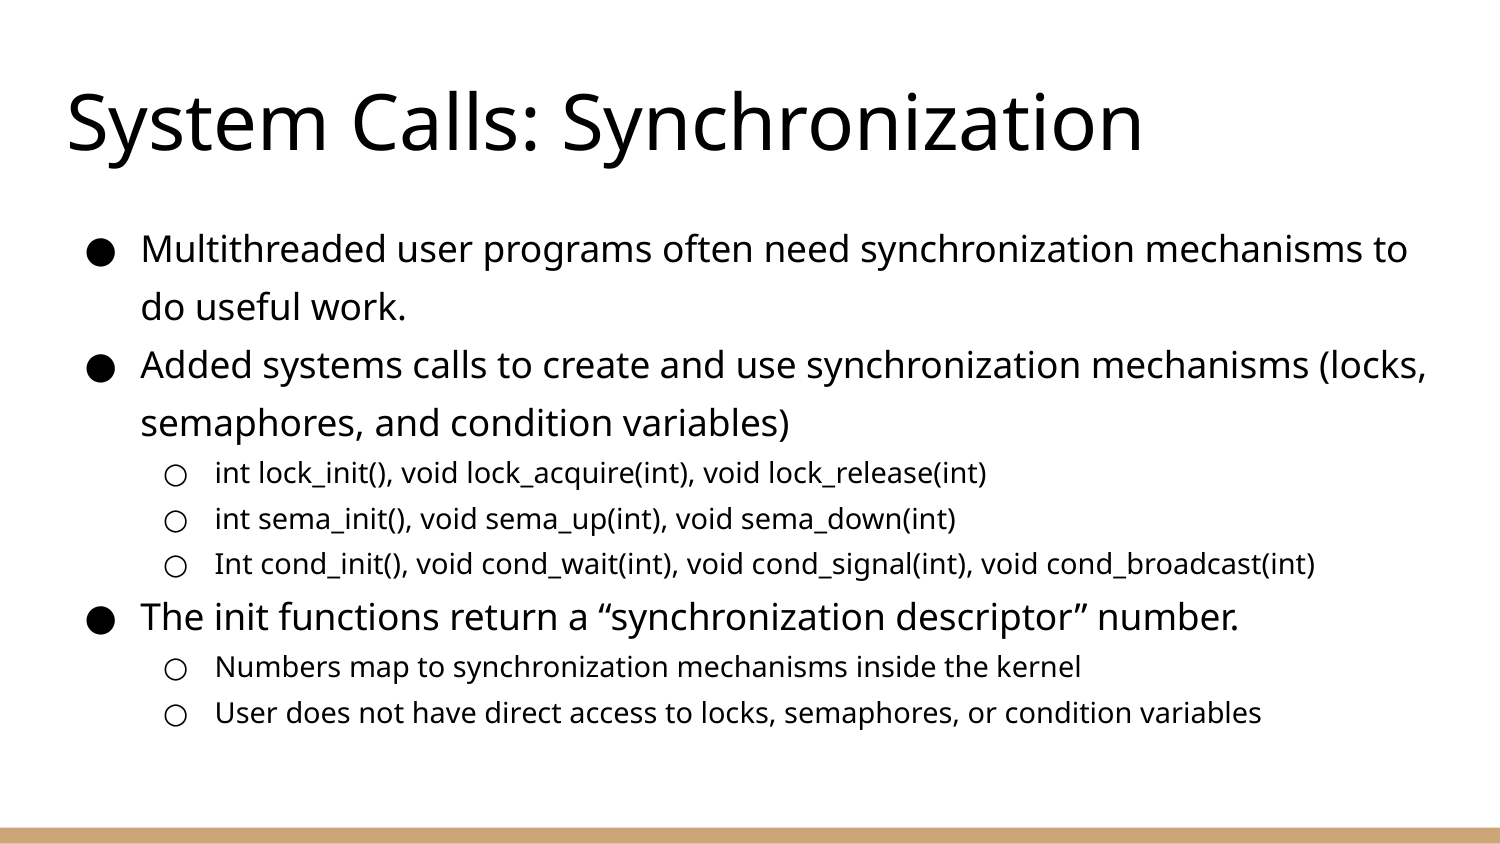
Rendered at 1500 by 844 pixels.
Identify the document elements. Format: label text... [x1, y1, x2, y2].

title System Calls: Synchronization [51, 51, 1449, 189]
list Multithreaded user programs often need synchronization mechanisms to do useful work. Added systems calls to create and use synchronization mechanisms (locks, semaphores, and condition variables) int lock_init(), void lock_acquire(int), void lock_release(int) int sema_init(), void sema_up(int), void sema_down(int) Int cond_init(), void cond_wait(int), void cond_signal(int), void cond_broadcast(int) The init functions return a “synchronization descriptor” number. Numbers map to synchronization mechanisms inside the kernel User does not have direct access to locks, semaphores, or condition variables [51, 200, 1449, 752]
